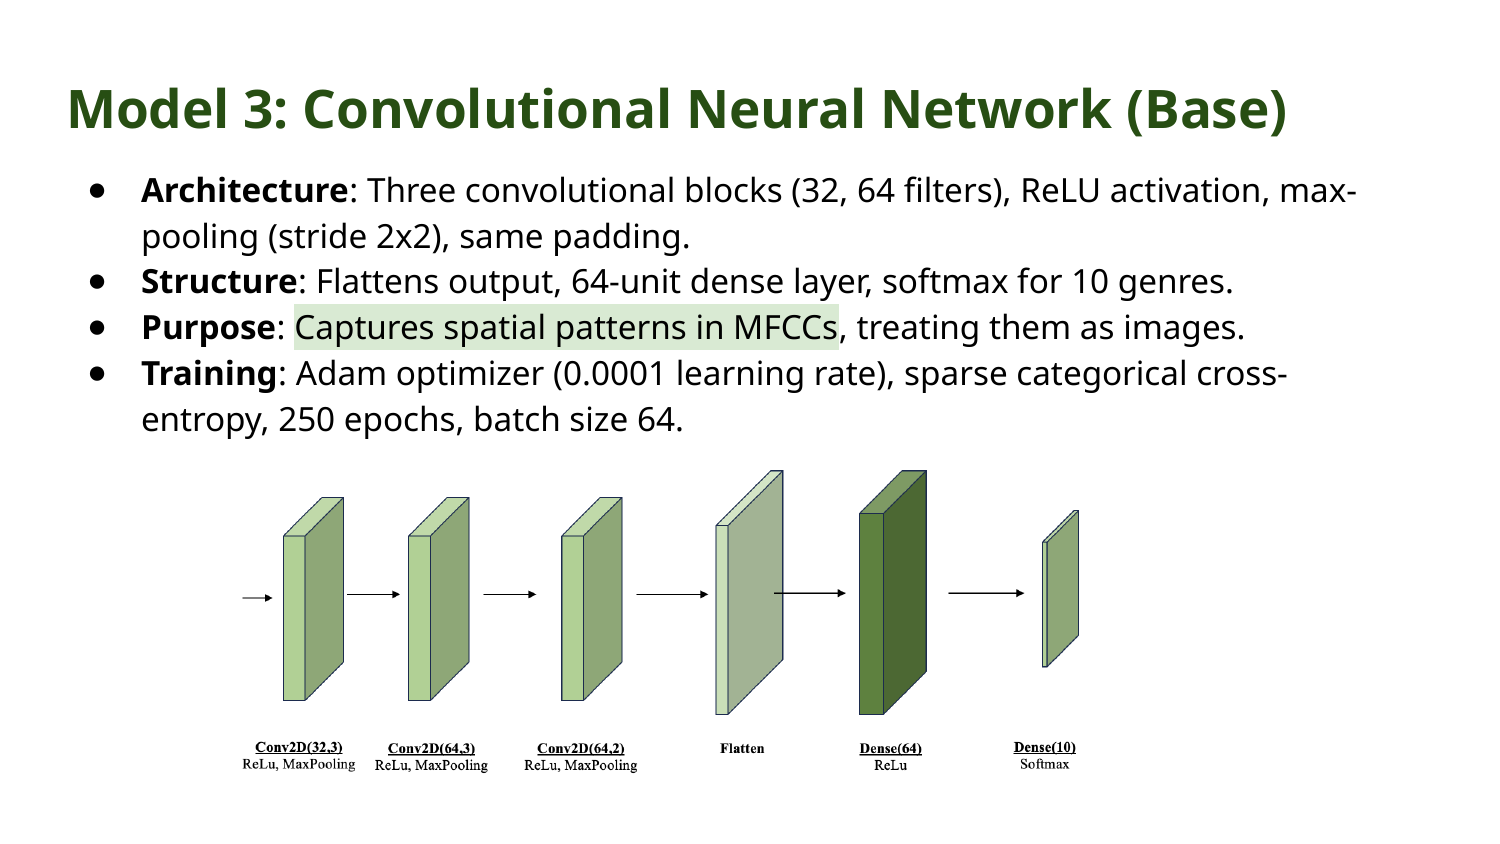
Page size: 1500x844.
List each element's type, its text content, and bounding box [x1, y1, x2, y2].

picture [212, 443, 1153, 813]
title Model 3: Convolutional Neural Network (Base) [51, 60, 1449, 155]
list Architecture: Three convolutional blocks (32, 64 filters), ReLU activation, max-pooling (stride 2x2), same padding. Structure: Flattens output, 64-unit dense layer, softmax for 10 genres. Purpose: Captures spatial patterns in MFCCs, treating them as images. Training: Adam optimizer (0.0001 learning rate), sparse categorical cross-entropy, 250 epochs, batch size 64. [51, 147, 1425, 472]
